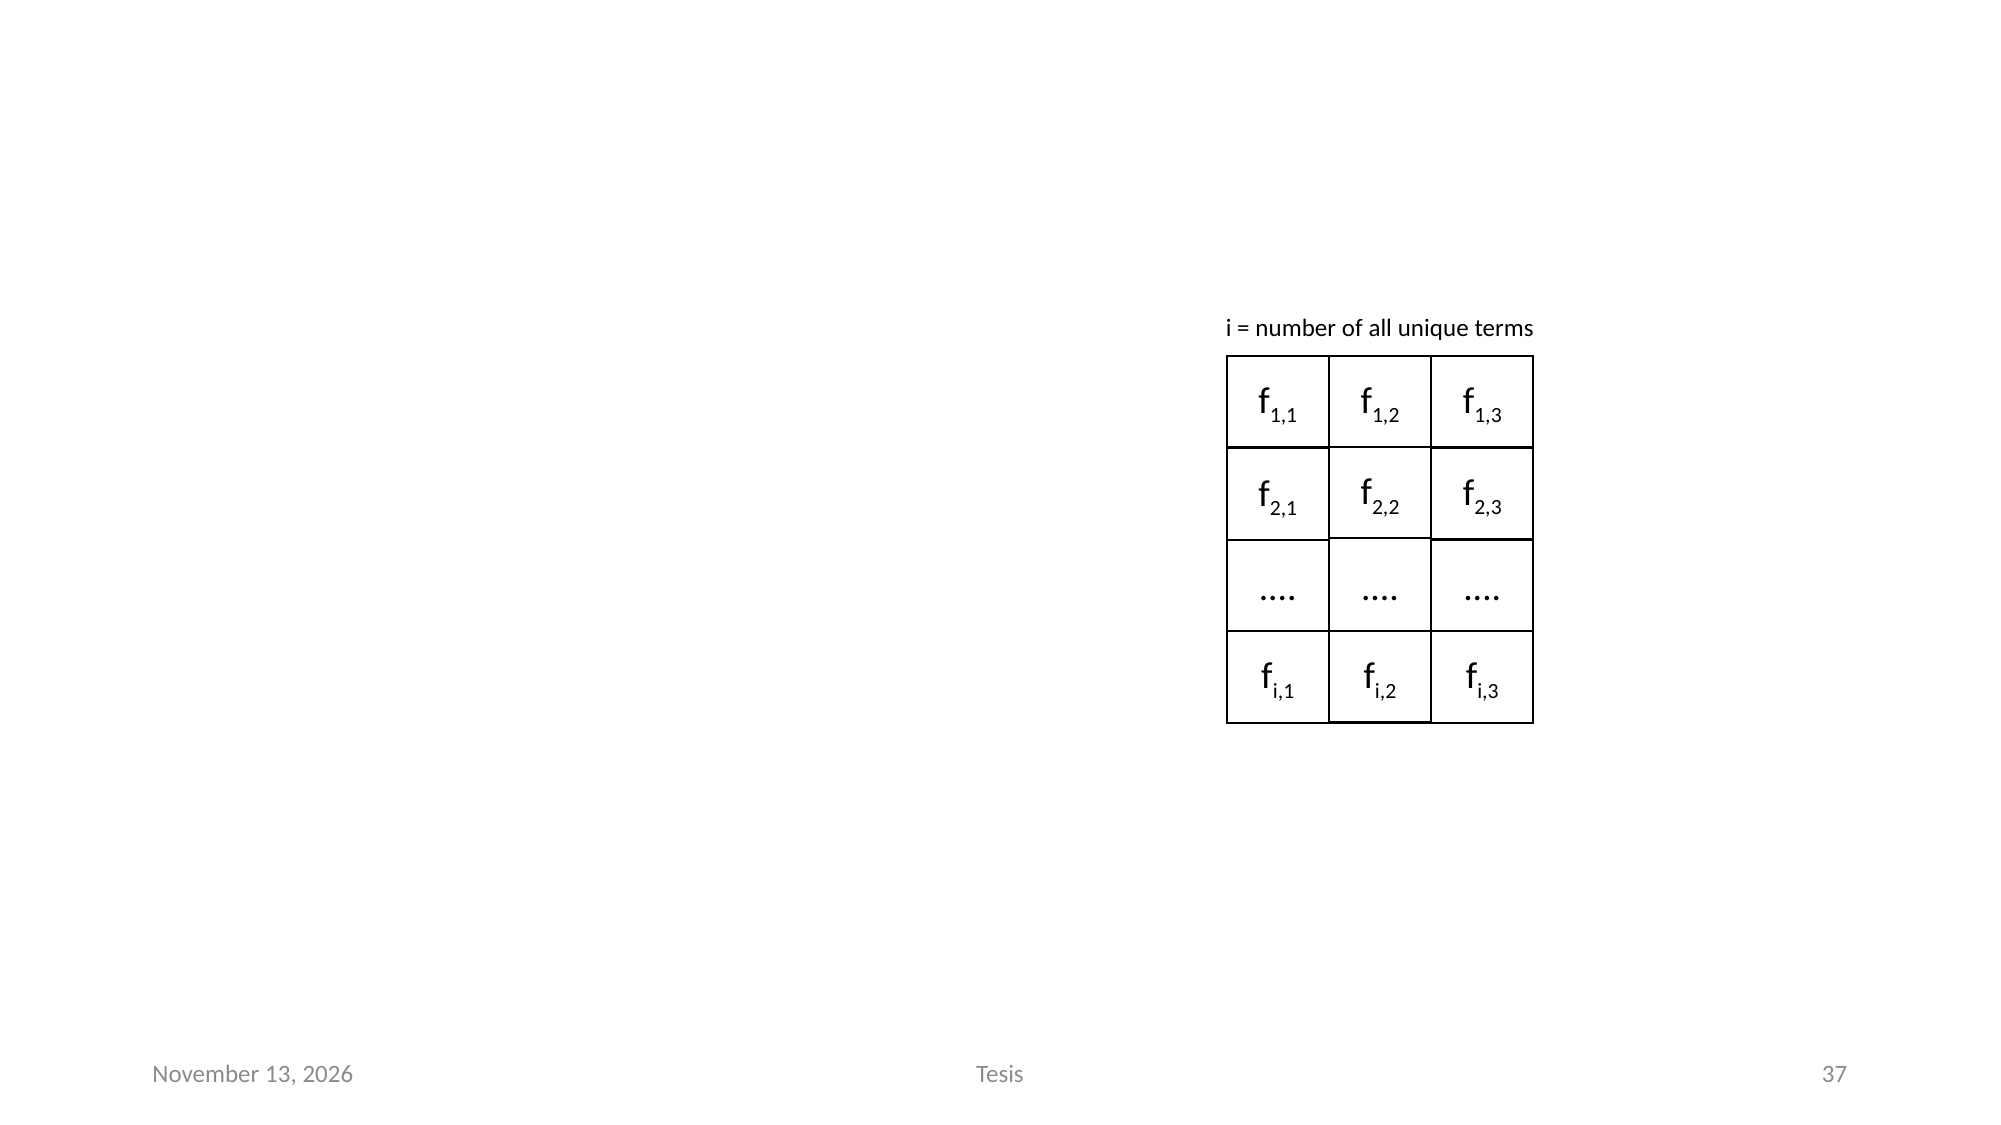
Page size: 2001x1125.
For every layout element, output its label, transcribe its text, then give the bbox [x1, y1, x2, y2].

text_box fi,2 [1328, 630, 1430, 724]
text_box f1,1 [1226, 355, 1328, 447]
text_box f2,3 [1430, 447, 1534, 540]
text_box f2,2 [1328, 446, 1432, 537]
text_box f1,2 [1328, 355, 1430, 446]
text_box f2,1 [1226, 447, 1328, 539]
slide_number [137, 1042, 588, 1103]
text_box fi,1 [1226, 630, 1328, 724]
text_box .... [1226, 539, 1328, 630]
text_box .... [1432, 540, 1534, 630]
text_box .... [1328, 537, 1432, 630]
slide_number 37 [1412, 1042, 1863, 1103]
text_box i = number of all unique terms [1198, 306, 1562, 347]
footer Tesis [662, 1042, 1338, 1103]
text_box fi,3 [1430, 630, 1534, 724]
text_box f1,3 [1430, 355, 1534, 447]
